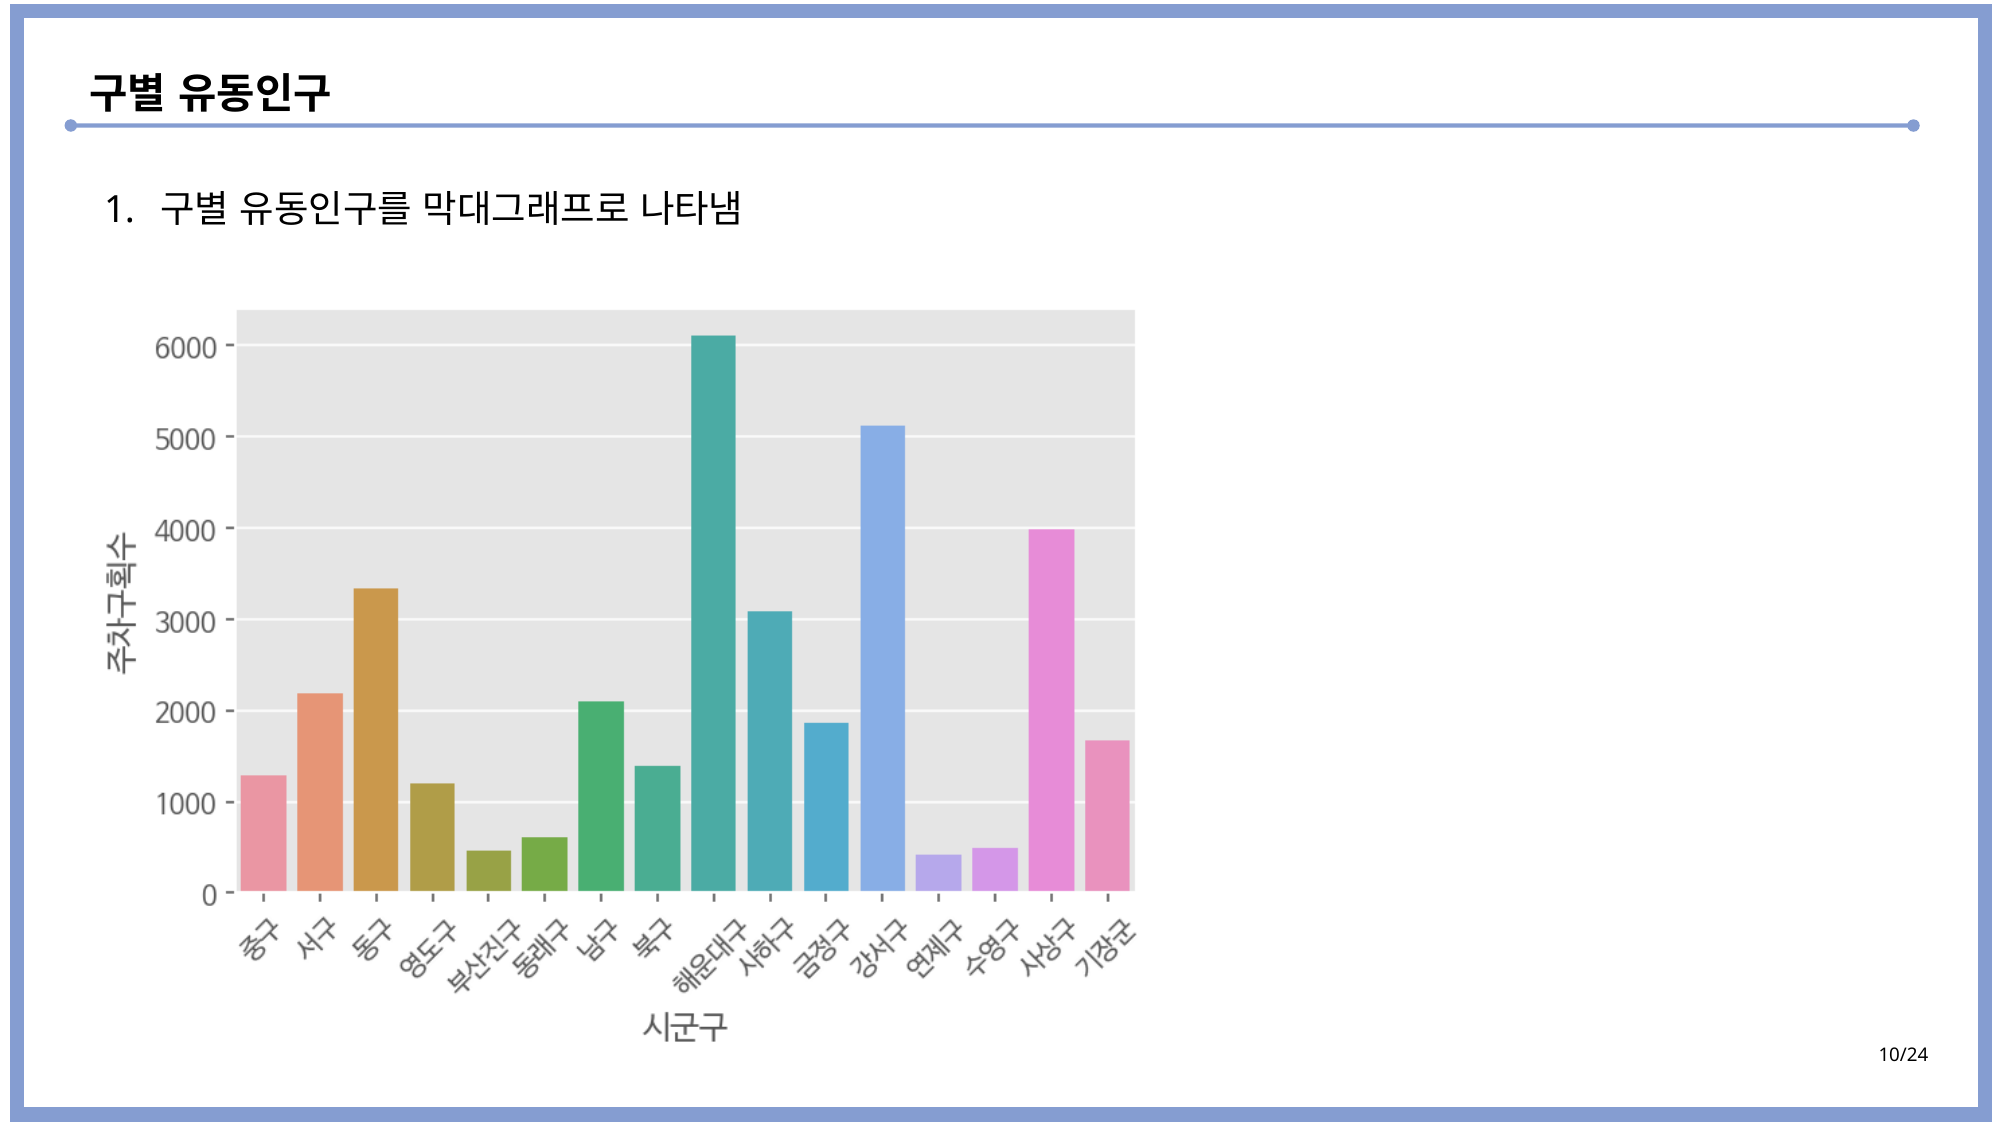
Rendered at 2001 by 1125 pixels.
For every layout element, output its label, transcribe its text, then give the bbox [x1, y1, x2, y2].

text_box 구별 유동인구를 막대그래프로 나타냄 [89, 177, 1098, 238]
picture [89, 289, 1162, 1066]
text_box 구별 유동인구 [74, 59, 369, 125]
